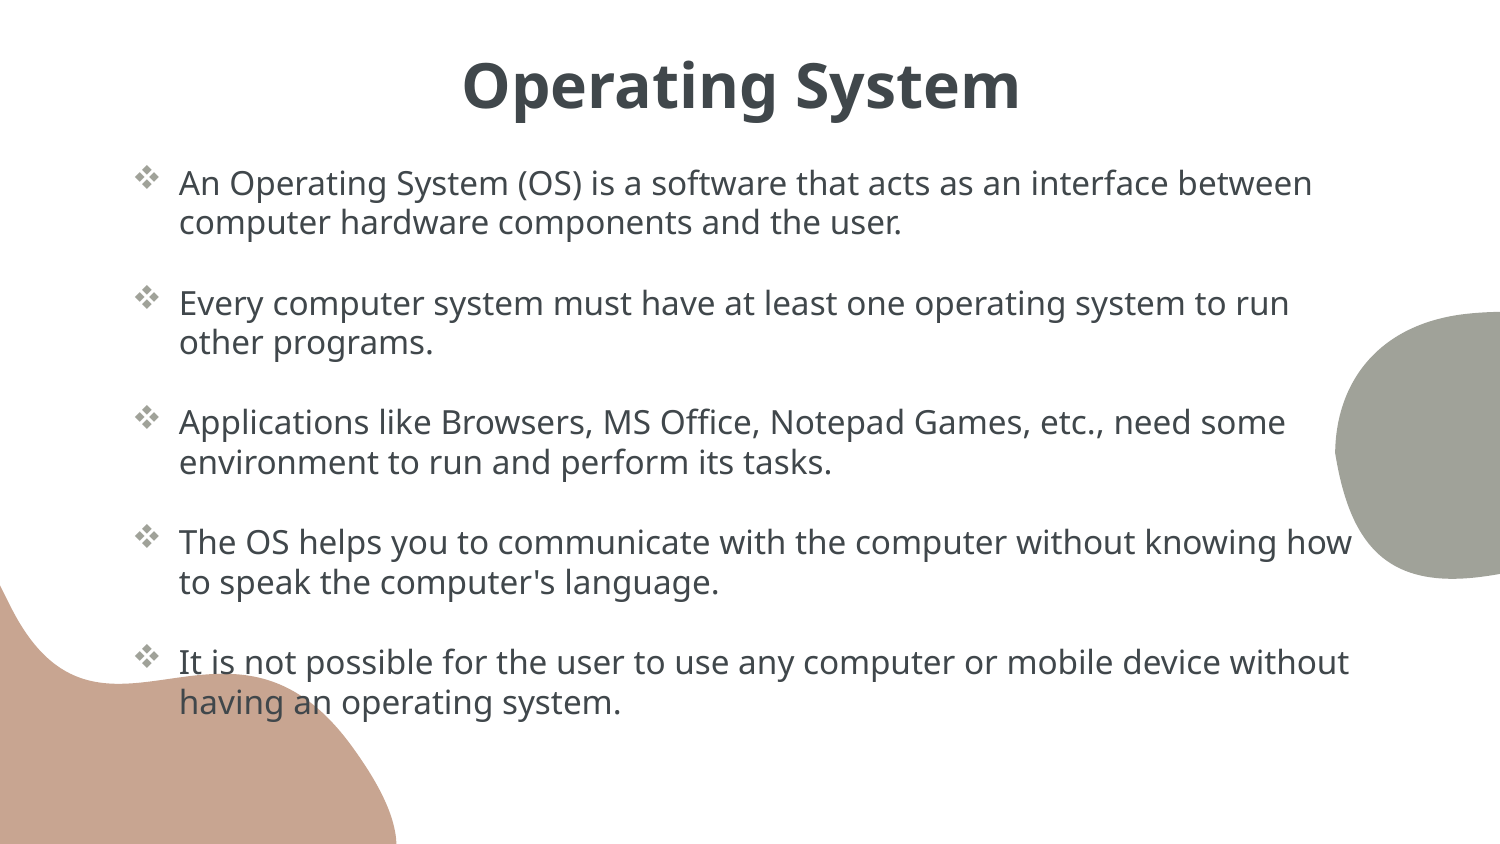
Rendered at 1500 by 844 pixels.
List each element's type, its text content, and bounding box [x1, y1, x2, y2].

title Operating System [116, 46, 1383, 136]
list An Operating System (OS) is a software that acts as an interface between computer hardware components and the user. Every computer system must have at least one operating system to run other programs. Applications like Browsers, MS Office, Notepad Games, etc., need some environment to run and perform its tasks. The OS helps you to communicate with the computer without knowing how to speak the computer's language. It is not possible for the user to use any computer or mobile device without having an operating system. [116, 146, 1383, 672]
